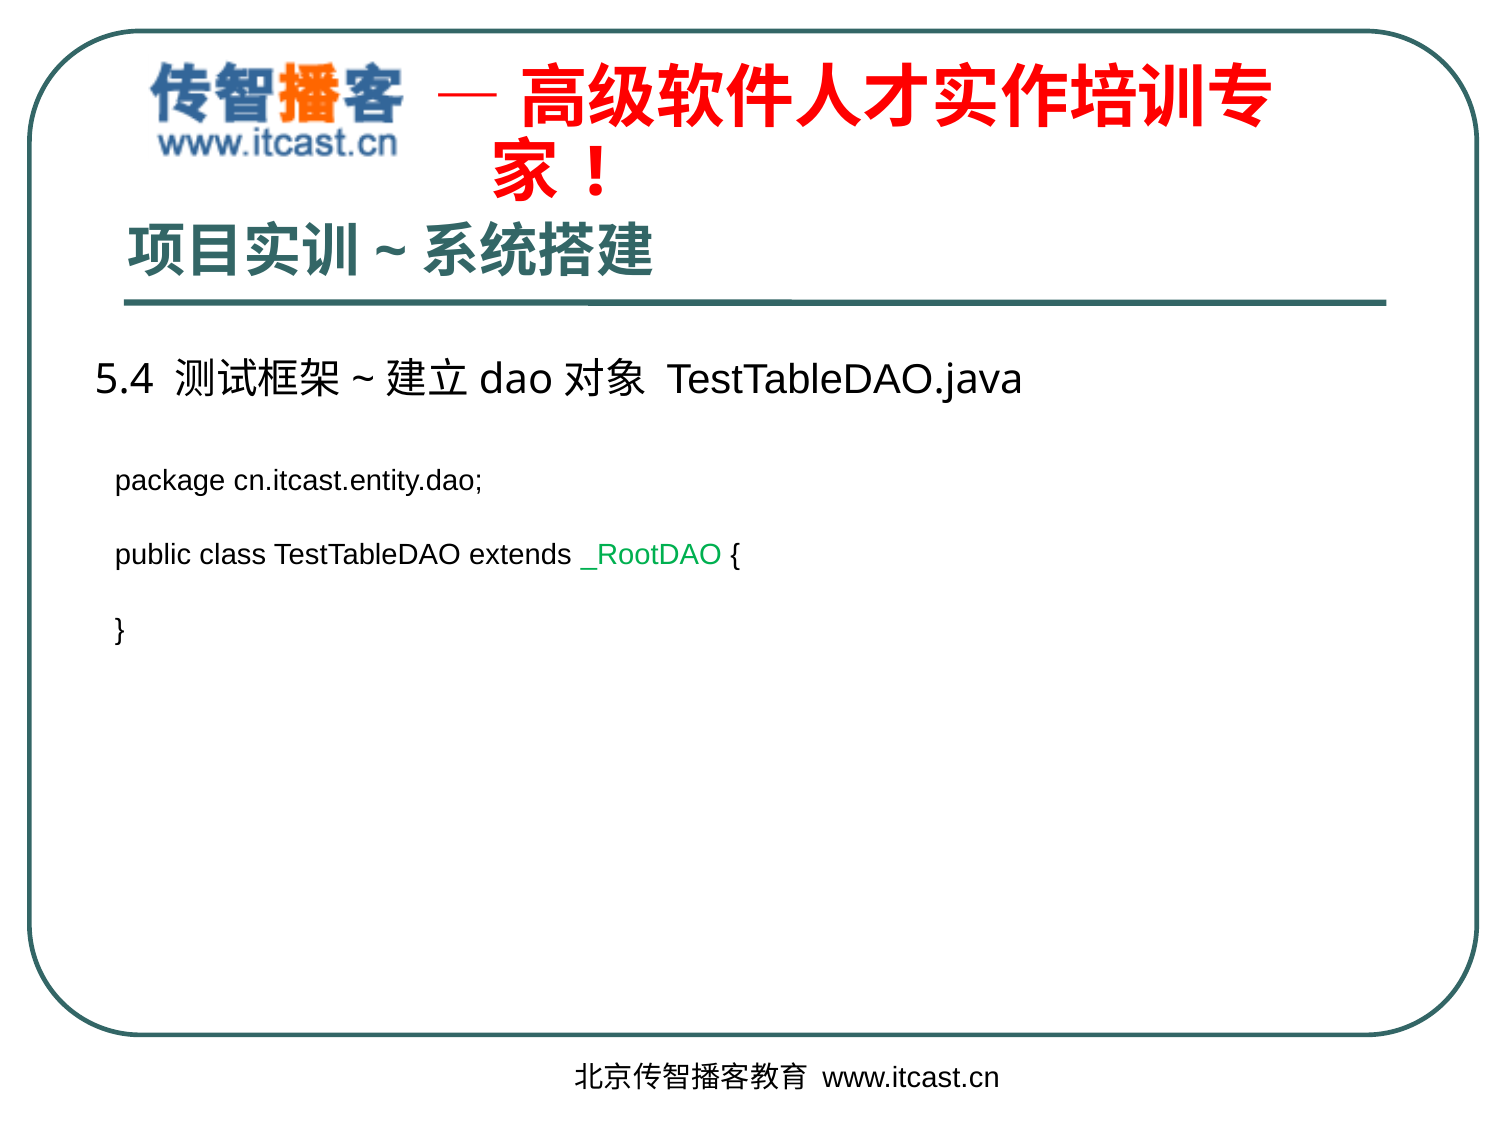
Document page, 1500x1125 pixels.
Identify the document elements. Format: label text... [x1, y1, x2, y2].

text_box package cn.itcast.entity.dao; public class TestTableDAO extends _RootDAO { } [100, 417, 1500, 654]
footer 北京传智播客教育 www.itcast.cn [549, 1050, 1025, 1125]
title 项目实训~系统搭建 [112, 54, 1375, 291]
text_box 5.4 测试框架~建立dao对象 TestTableDAO.java [79, 349, 1039, 410]
